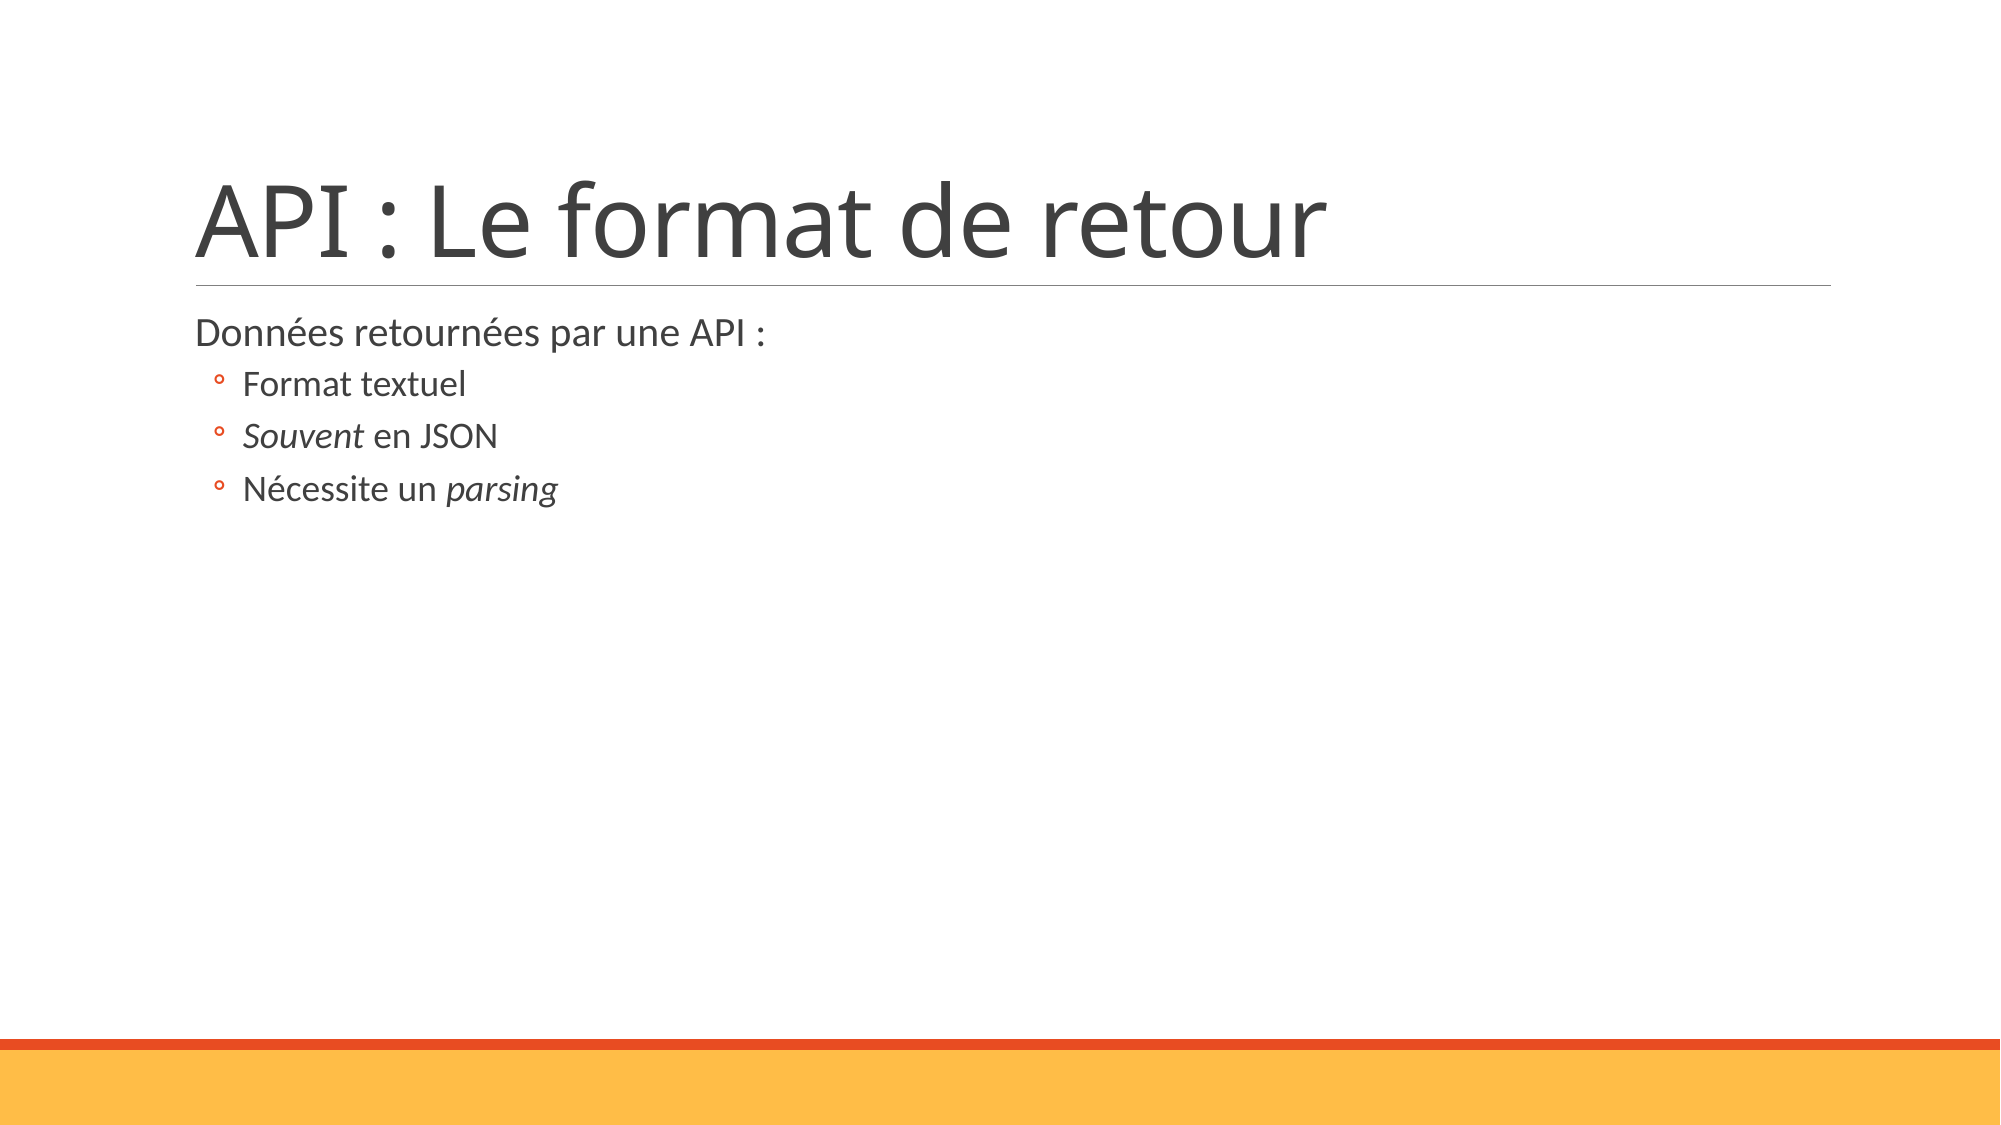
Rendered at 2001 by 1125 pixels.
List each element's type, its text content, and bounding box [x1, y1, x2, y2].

list Données retournées par une API : Format textuel Souvent en JSON Nécessite un parsing [180, 302, 1830, 963]
title API : Le format de retour [180, 47, 1830, 285]
